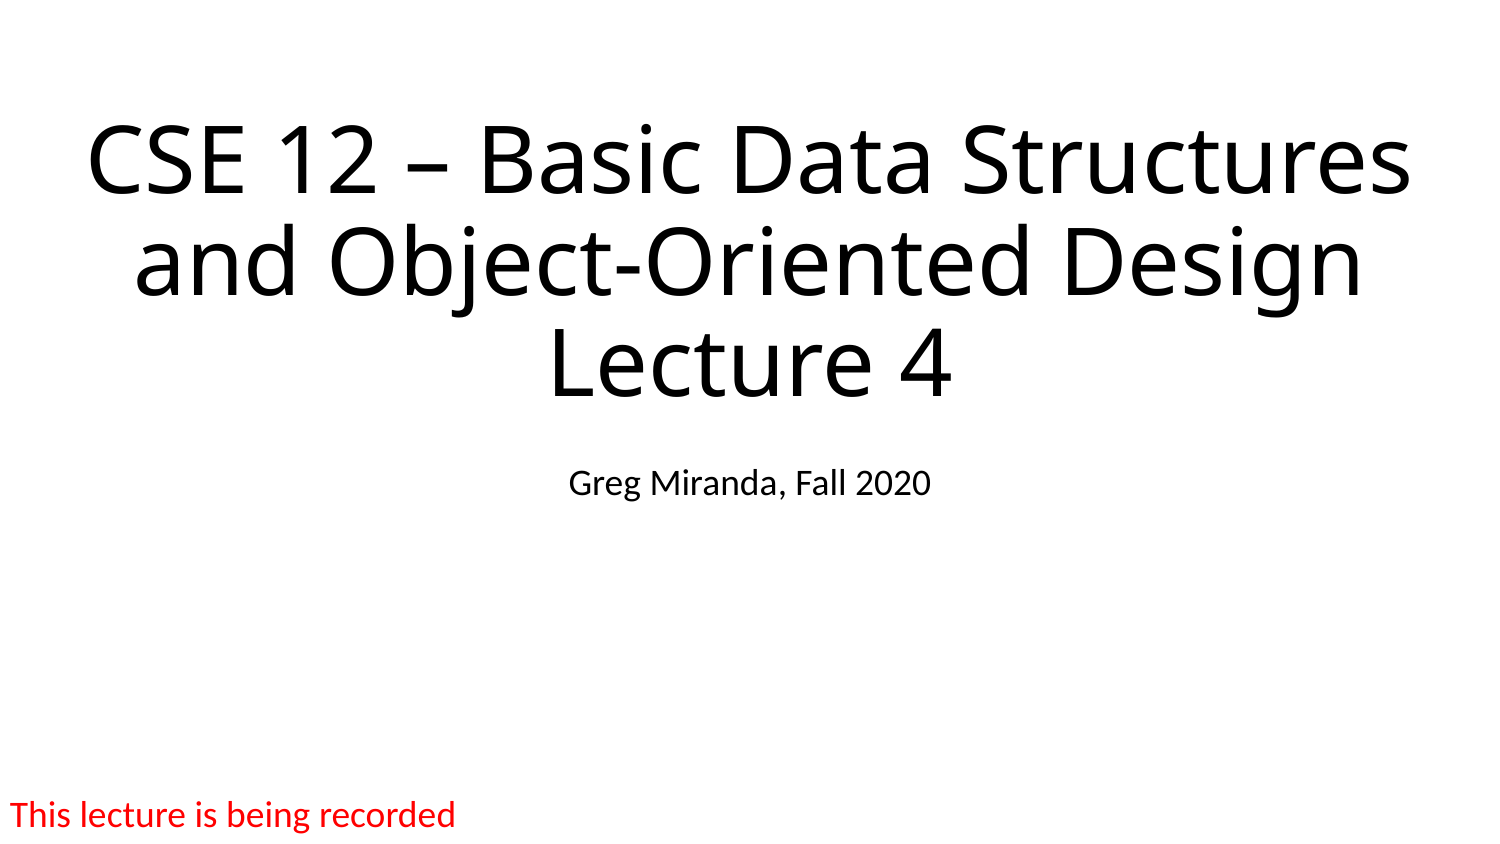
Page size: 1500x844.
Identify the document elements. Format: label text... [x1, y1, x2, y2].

title CSE 12 – Basic Data Structures and Object-Oriented Design Lecture 4 [0, 138, 1500, 432]
subtitle Greg Miranda, Fall 2020 [187, 443, 1313, 647]
text_box This lecture is being recorded [0, 783, 472, 843]
